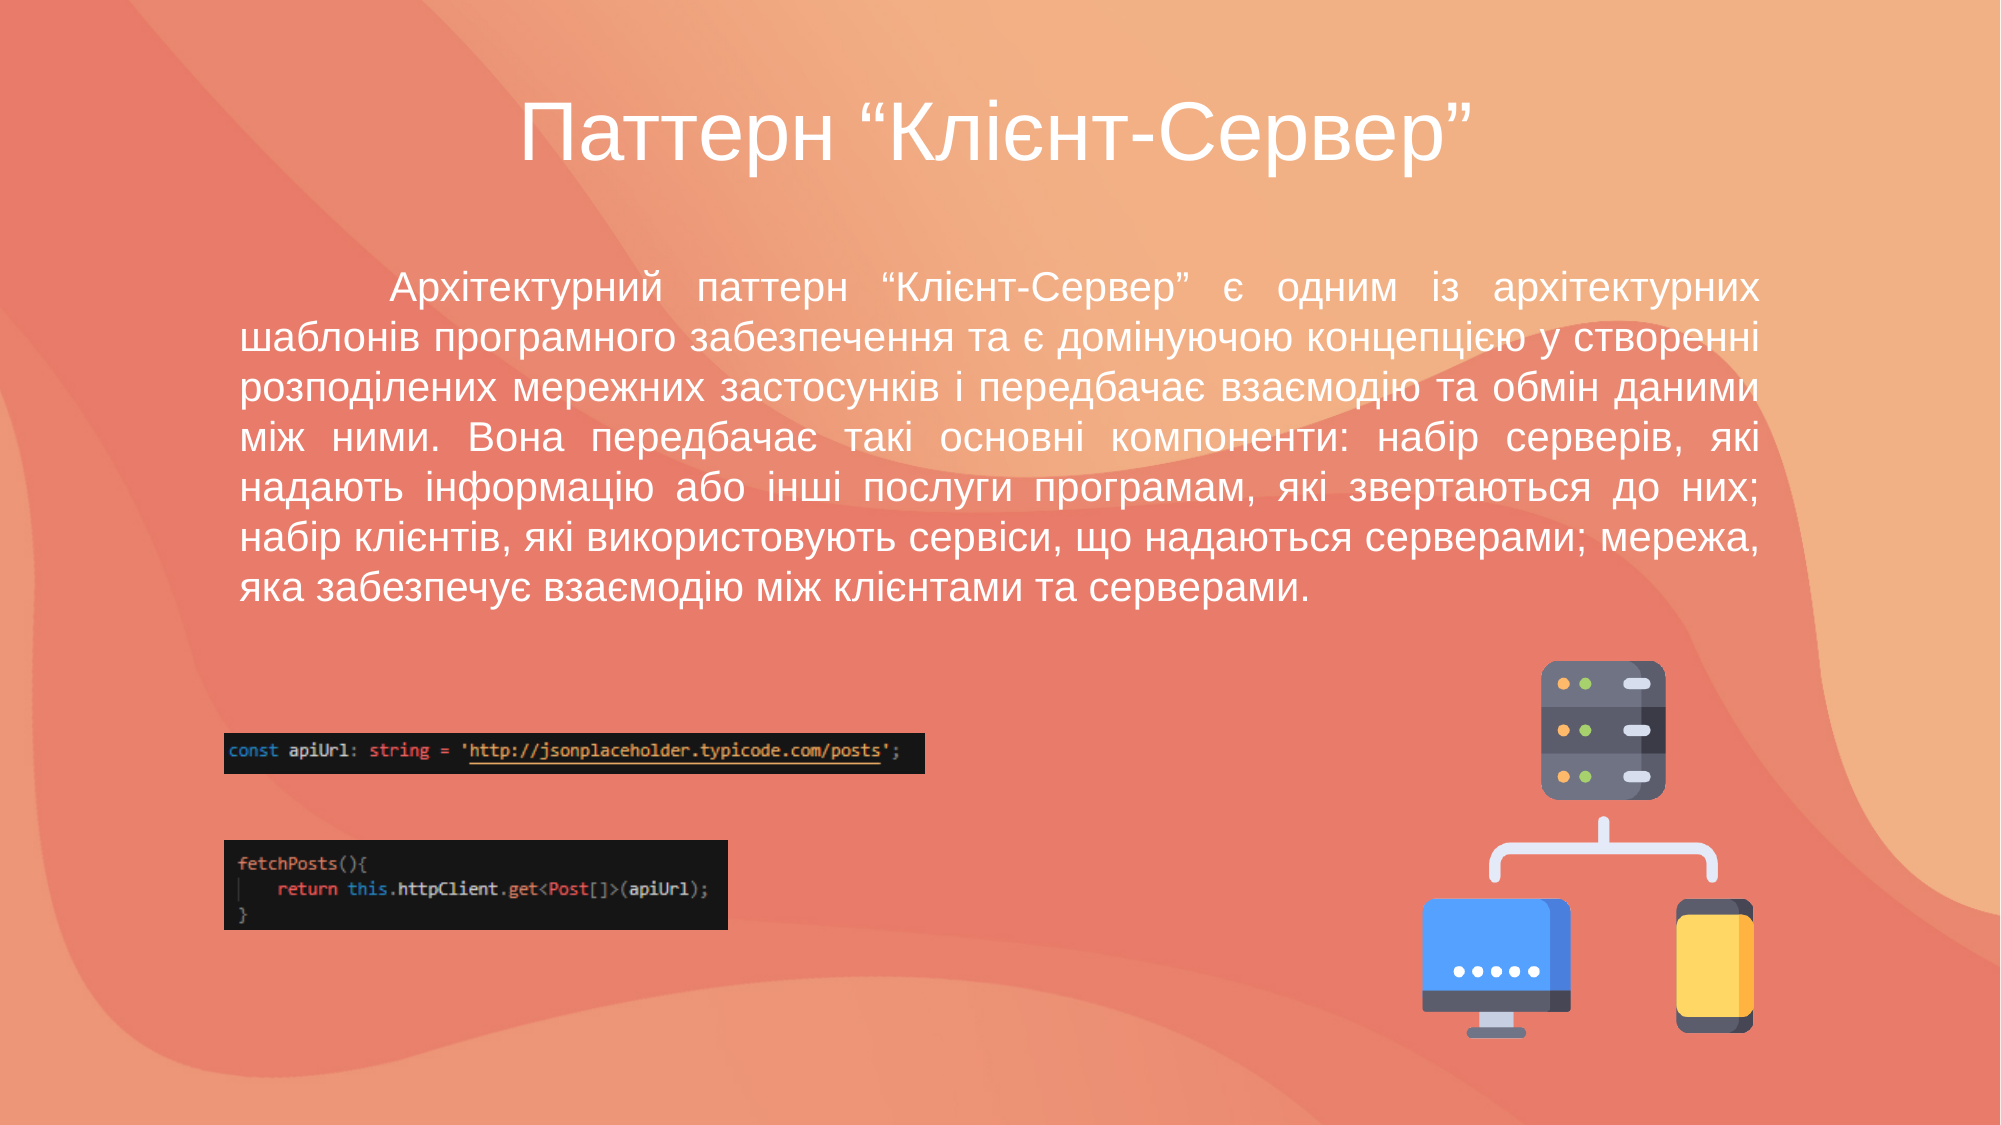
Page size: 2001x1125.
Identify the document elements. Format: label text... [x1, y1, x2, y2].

picture [0, 0, 2001, 1125]
text_box Архітектурний паттерн “Клієнт-Сервер” є одним із архітектурних шаблонів програмного забезпечення та є домінуючою концепцією у створенні розподілених мережних застосунків і передбачає взаємодію та обмін даними між ними. Вона передбачає такі основні компоненти: набір серверів, які надають інформацію або інші послуги програмам, які звертаються до них; набір клієнтів, які використовують сервіси, що надаються серверами; мережа, яка забезпечує взаємодію між клієнтами та серверами. [224, 252, 1776, 618]
text_box Паттерн “Клієнт-Сервер” [503, 70, 1497, 185]
